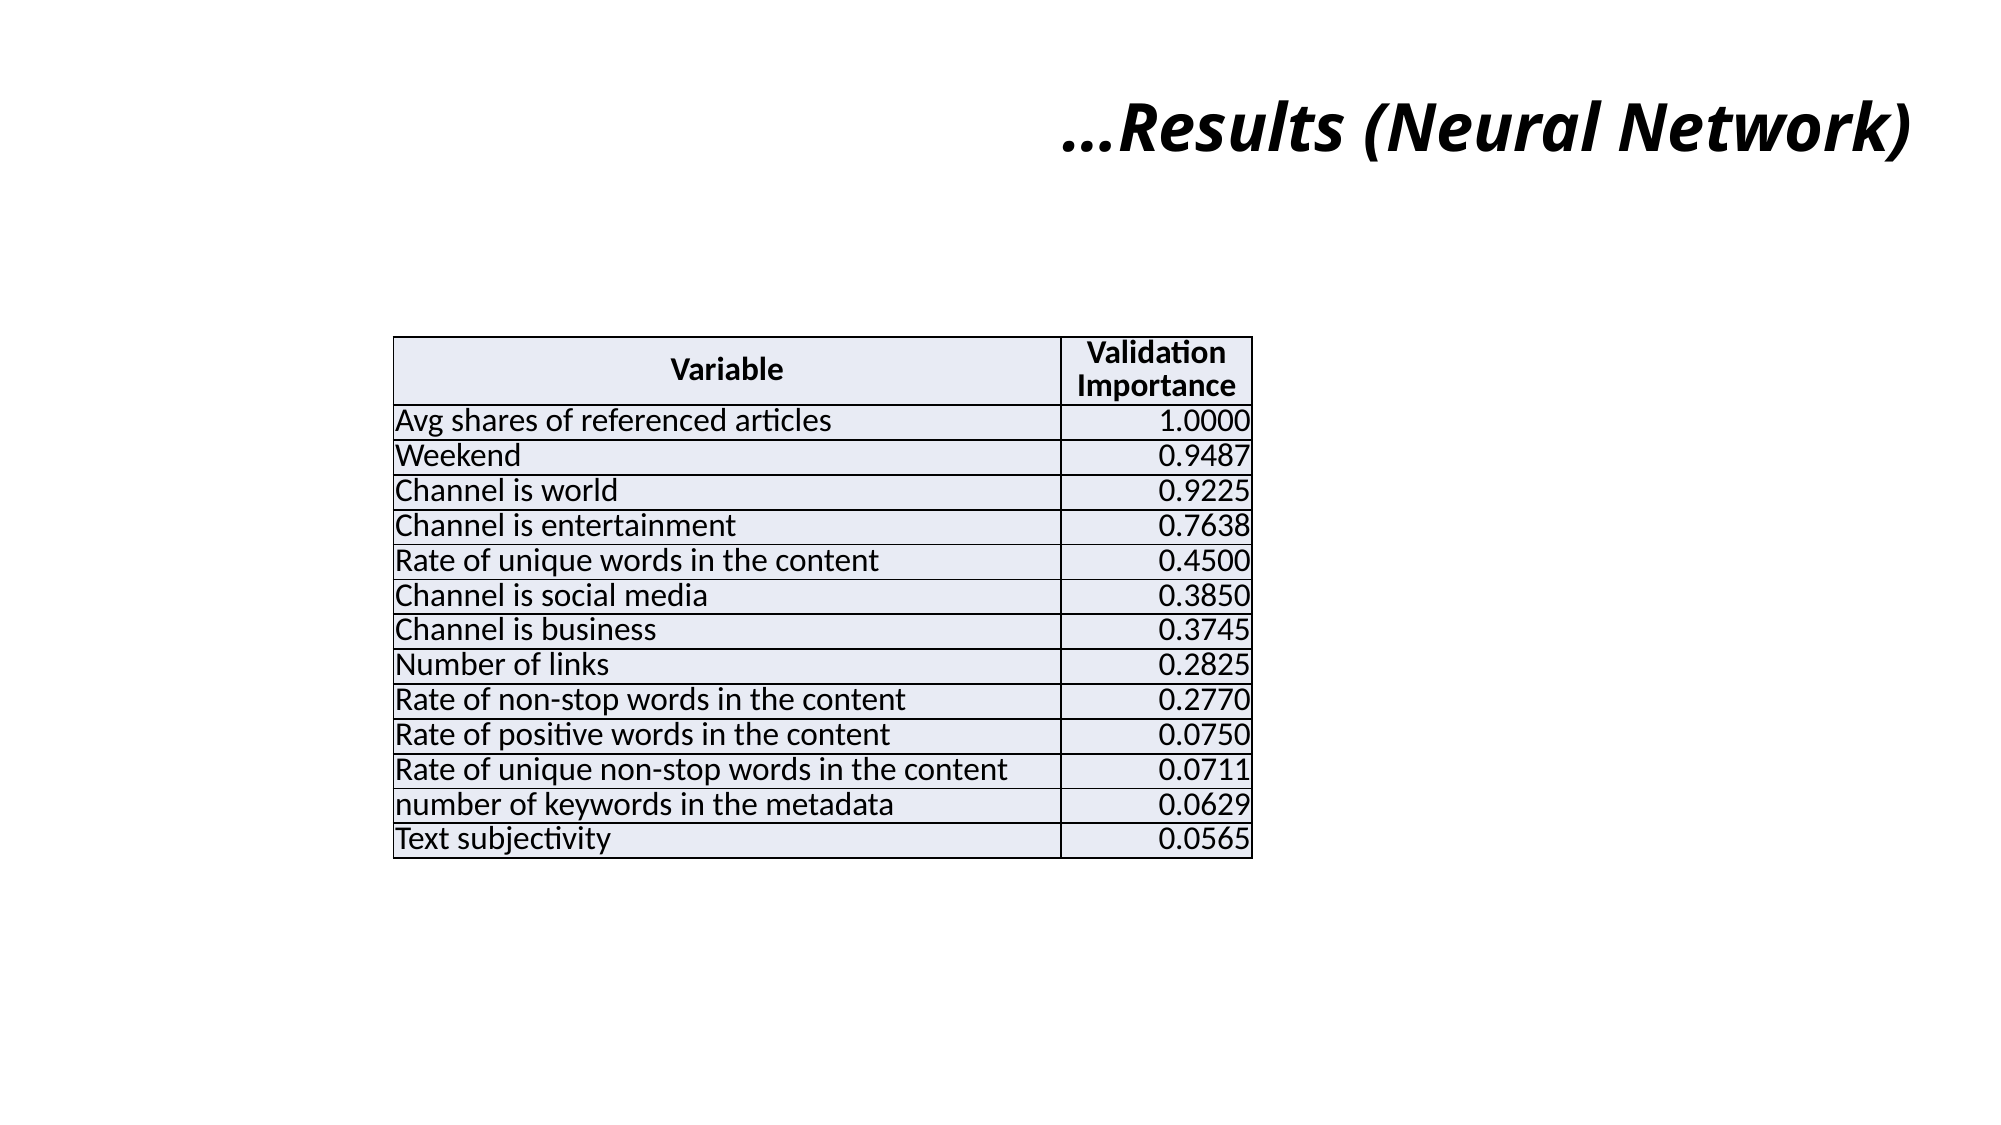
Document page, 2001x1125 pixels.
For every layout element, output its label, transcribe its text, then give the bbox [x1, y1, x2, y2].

table_cell Rate of unique words in the content [394, 545, 1060, 579]
table_cell 0.0629 [1062, 789, 1251, 822]
table_cell 0.4500 [1062, 545, 1251, 579]
table_cell 0.0565 [1062, 824, 1251, 857]
table_cell Channel is social media [394, 580, 1060, 613]
table_cell 0.2825 [1062, 650, 1251, 683]
table_cell number of keywords in the metadata [394, 789, 1060, 822]
table_header Validation Importance [1062, 338, 1251, 404]
table_cell 0.9225 [1062, 476, 1251, 509]
table_cell Rate of positive words in the content [394, 720, 1060, 753]
table_cell 1.0000 [1062, 406, 1251, 439]
table_cell Number of links [394, 650, 1060, 683]
table_cell Channel is world [394, 476, 1060, 509]
table_cell Rate of non-stop words in the content [394, 685, 1060, 718]
table_cell Channel is business [394, 615, 1060, 648]
table_cell 0.0750 [1062, 720, 1251, 753]
table_cell Avg shares of referenced articles [394, 406, 1060, 439]
table_cell 0.0711 [1062, 755, 1251, 788]
table_cell Weekend [394, 441, 1060, 474]
table_cell Rate of unique non-stop words in the content [394, 755, 1060, 788]
table_cell Text subjectivity [394, 824, 1060, 857]
table_cell 0.9487 [1062, 441, 1251, 474]
table_cell Channel is entertainment [394, 511, 1060, 544]
table_cell 0.3745 [1062, 615, 1251, 648]
table_cell 0.2770 [1062, 685, 1251, 718]
title …Results (Neural Network) [203, 57, 1929, 197]
table_header Variable [394, 338, 1060, 404]
table_cell 0.3850 [1062, 580, 1251, 613]
table_cell 0.7638 [1062, 511, 1251, 544]
